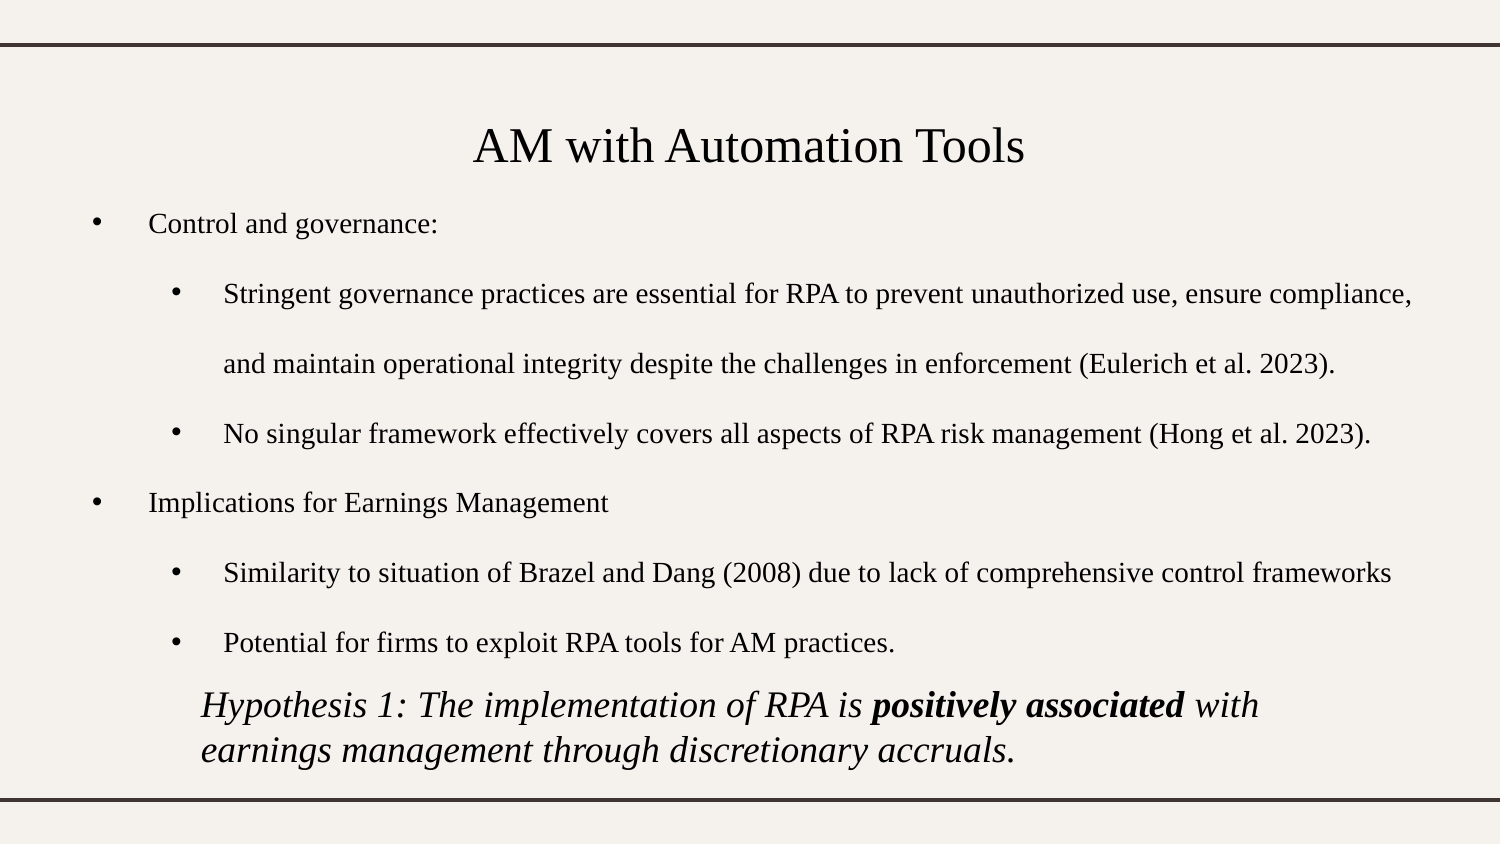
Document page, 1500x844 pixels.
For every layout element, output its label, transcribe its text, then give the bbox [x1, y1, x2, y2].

text_box Hypothesis 1: The implementation of RPA is positively associated with earnings management through discretionary accruals. [186, 672, 1325, 778]
subtitle Control and governance: Stringent governance practices are essential for RPA to prevent unauthorized use, ensure compliance, and maintain operational integrity despite the challenges in enforcement (Eulerich et al. 2023). No singular framework effectively covers all aspects of RPA risk management (Hong et al. 2023). Implications for Earnings Management Similarity to situation of Brazel and Dang (2008) due to lack of comprehensive control frameworks Potential for firms to exploit RPA tools for AM practices. [58, 154, 1442, 697]
title AM with Automation Tools [227, 97, 1283, 179]
